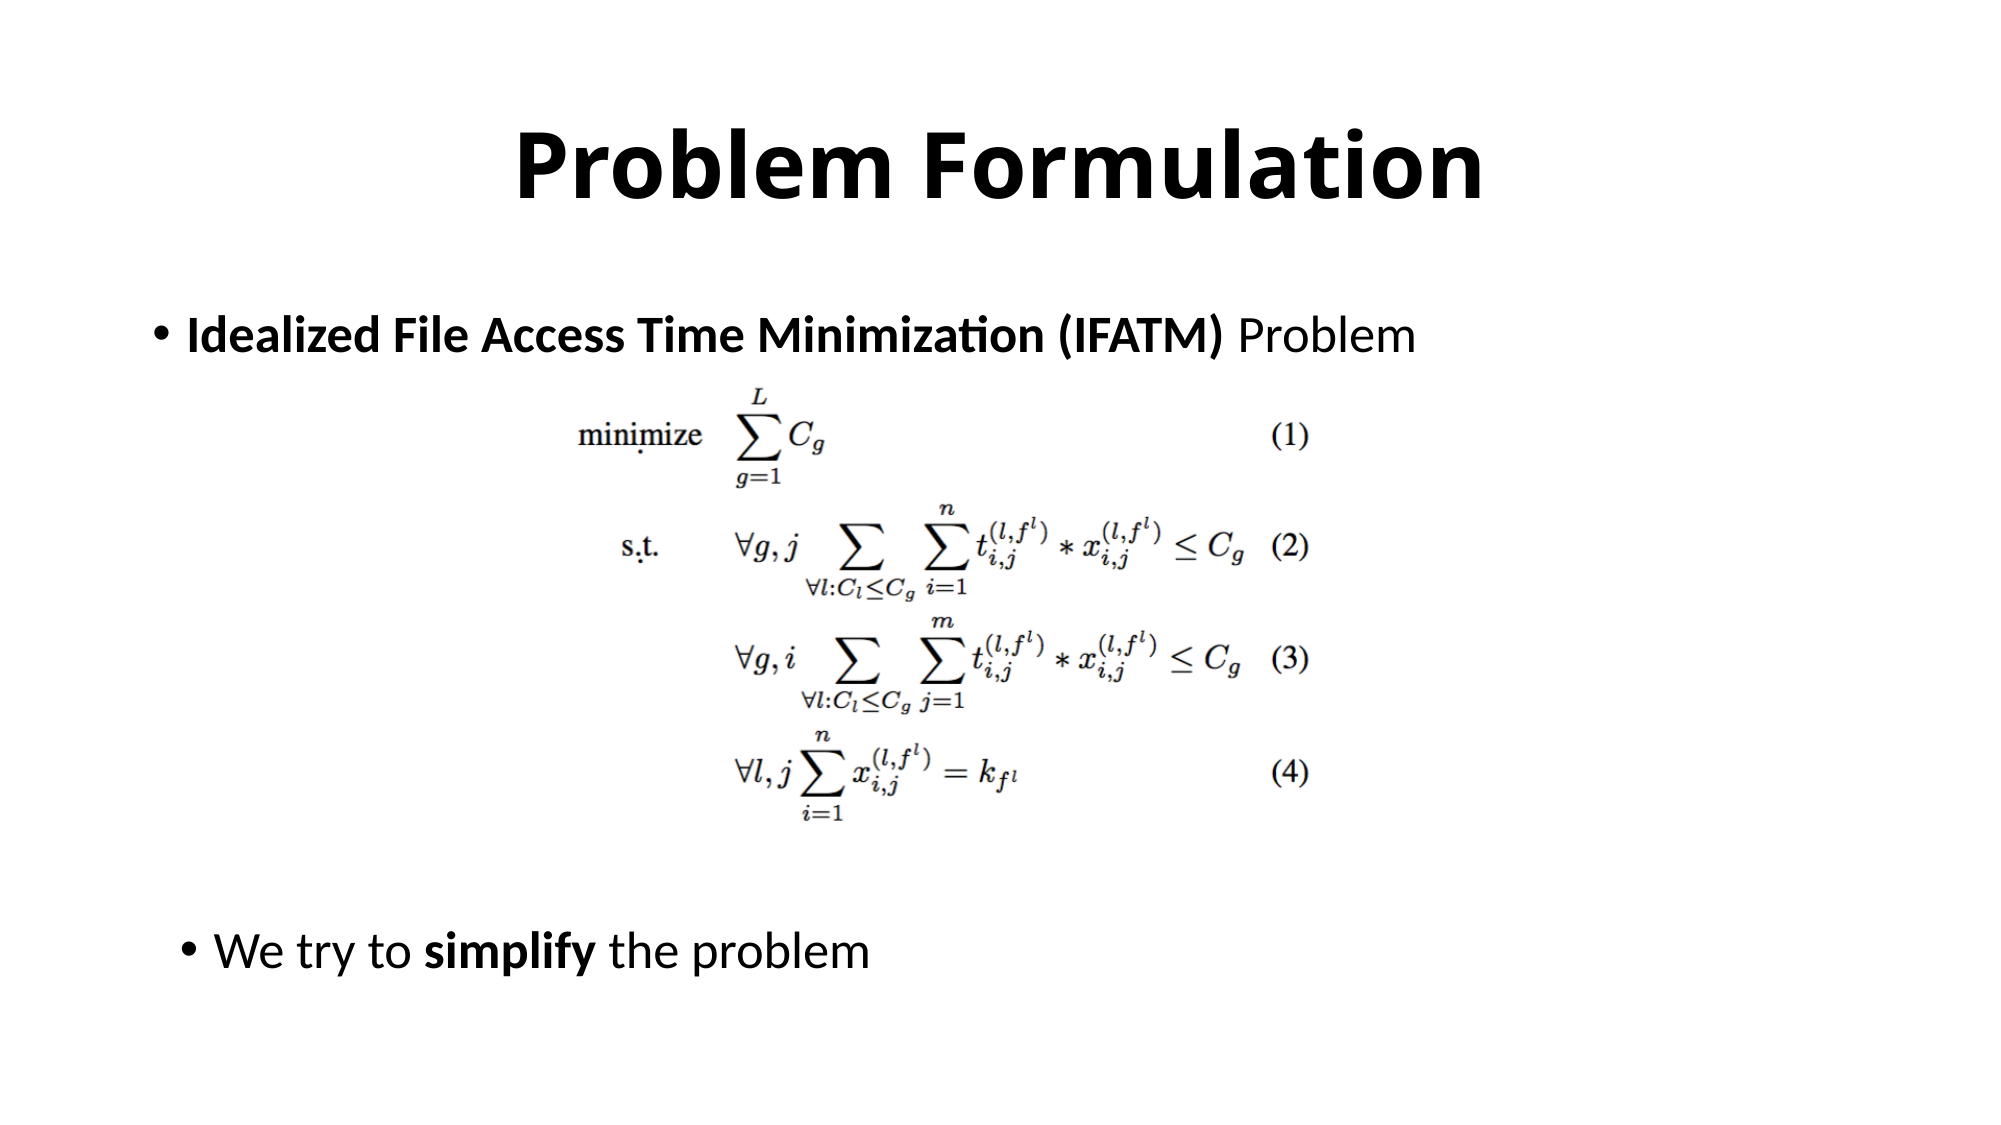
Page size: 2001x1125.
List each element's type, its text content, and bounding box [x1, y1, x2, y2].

picture [519, 371, 1395, 828]
list Idealized File Access Time Minimization (IFATM) Problem [137, 299, 1863, 372]
text_box We try to simplify the problem [164, 916, 1890, 988]
title Problem Formulation [137, 59, 1863, 278]
